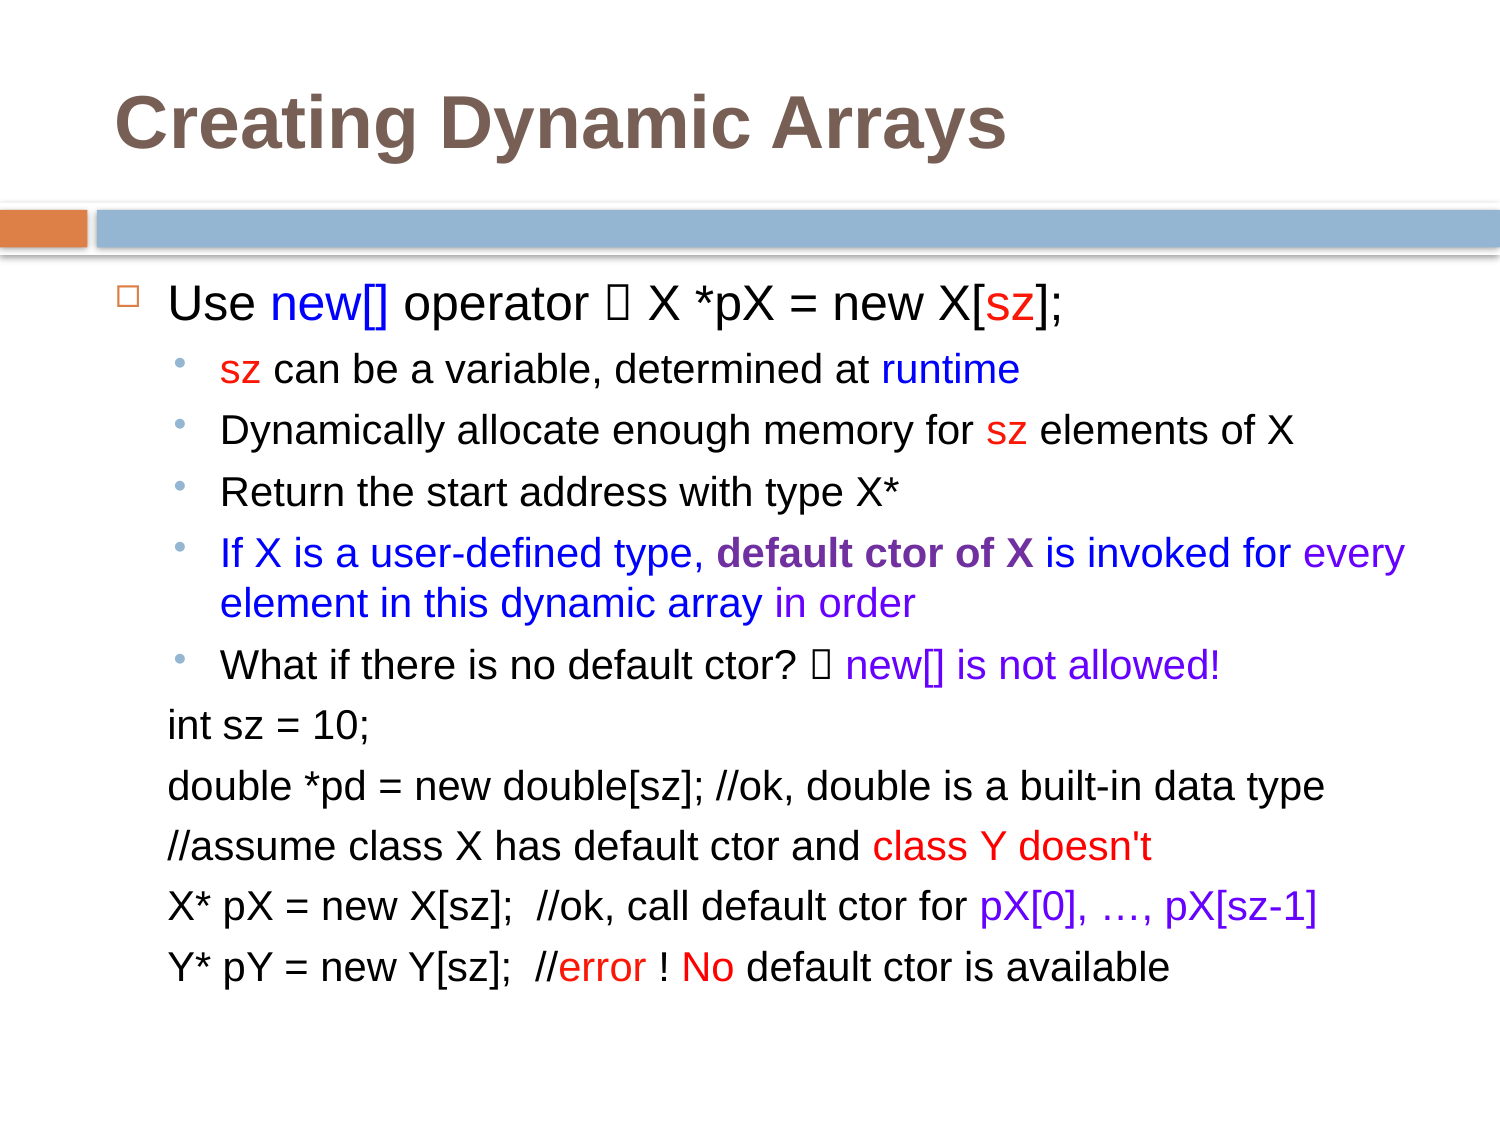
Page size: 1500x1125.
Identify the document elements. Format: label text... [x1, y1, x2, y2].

title Creating Dynamic Arrays [99, 37, 1438, 200]
list Use new[] operator  X *pX = new X[sz]; sz can be a variable, determined at runtime Dynamically allocate enough memory for sz elements of X Return the start address with type X* If X is a user-defined type, default ctor of X is invoked for every element in this dynamic array in order What if there is no default ctor?  new[] is not allowed! int sz = 10; double *pd = new double[sz]; //ok, double is a built-in data type //assume class X has default ctor and class Y doesn't X* pX = new X[sz]; //ok, call default ctor for pX[0], …, pX[sz-1] Y* pY = new Y[sz]; //error ! No default ctor is available [99, 262, 1500, 1096]
